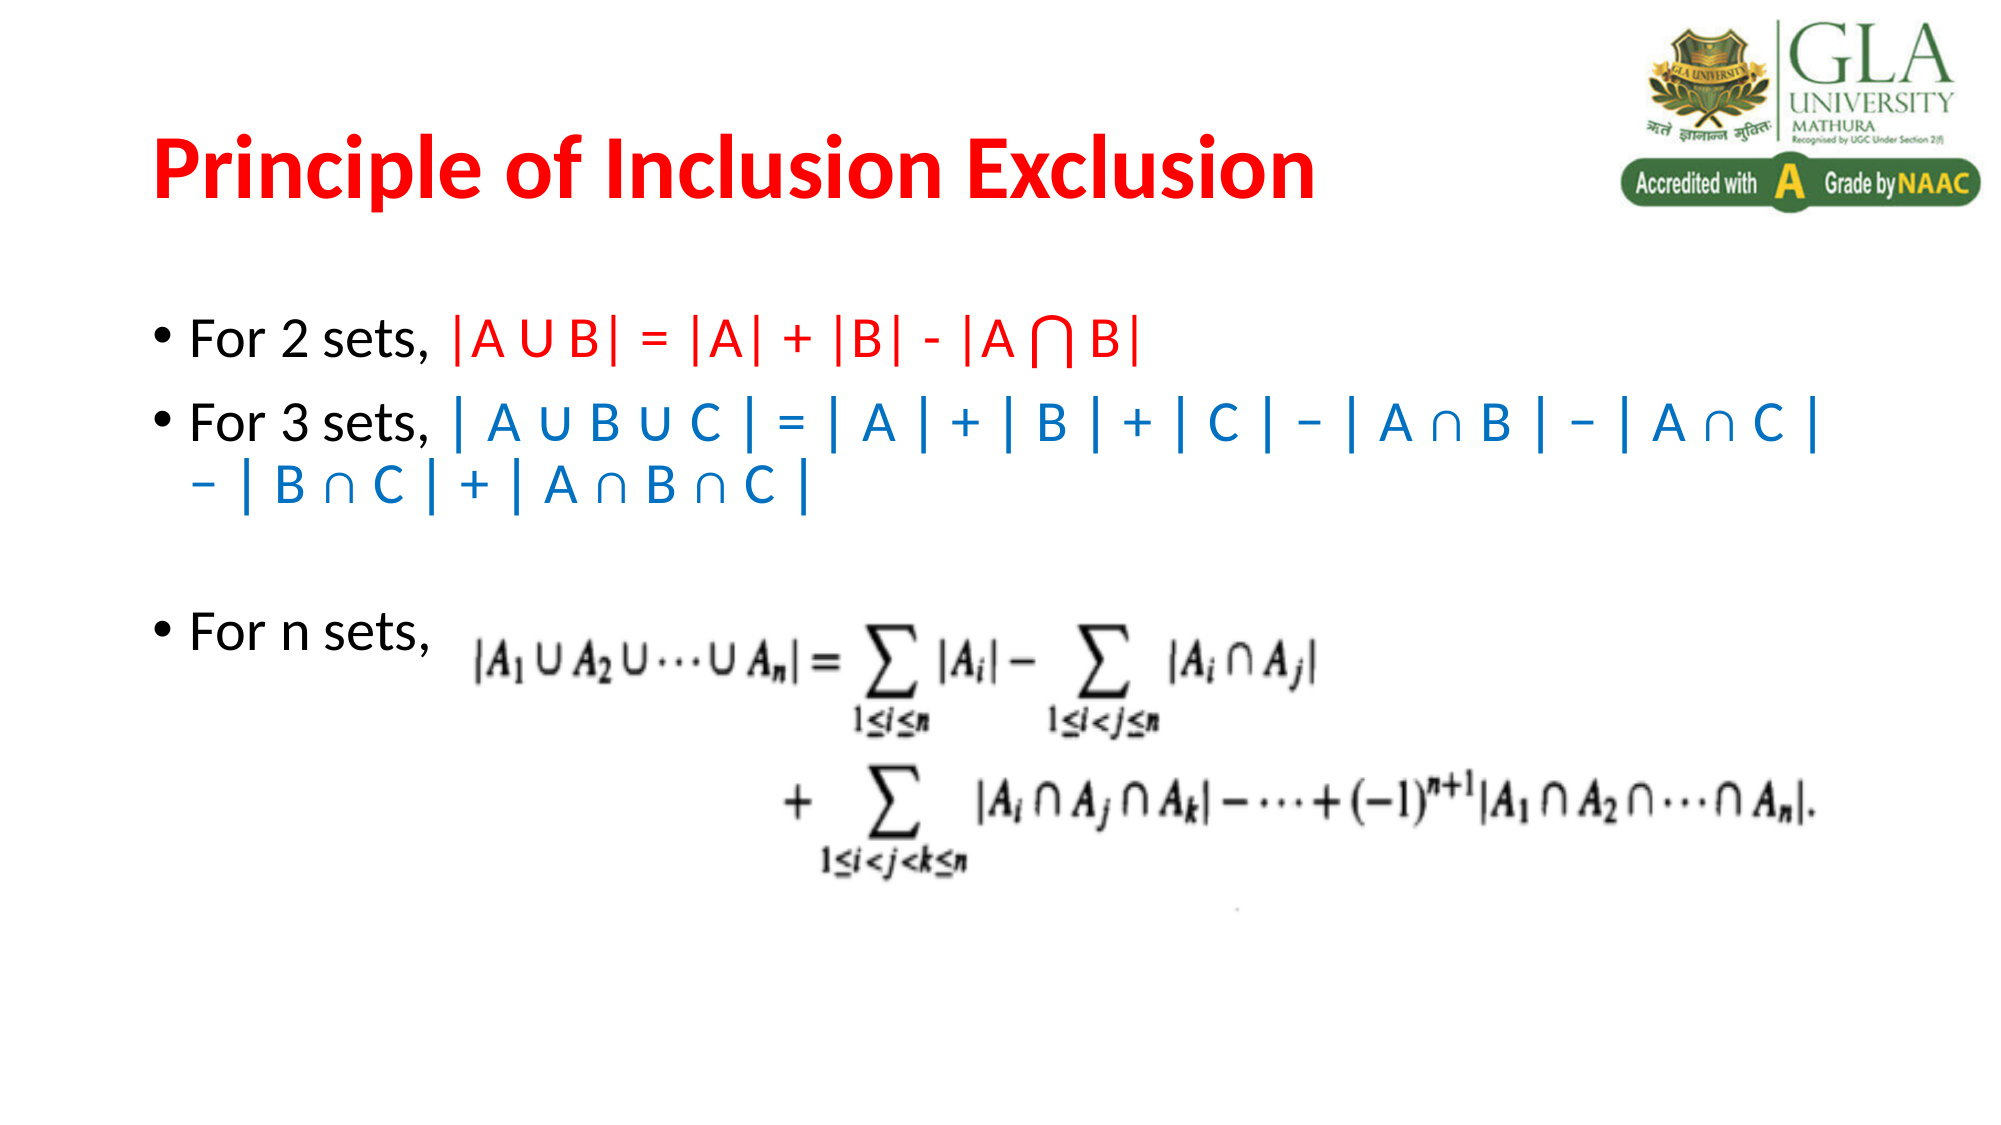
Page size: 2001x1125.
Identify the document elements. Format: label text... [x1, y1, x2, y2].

title Principle of Inclusion Exclusion [137, 59, 1863, 278]
list For 2 sets, |A U B| = |A| + |B| - |A ⋂ B| For 3 sets, ∣ A ∪ B ∪ C ∣ = ∣ A ∣ + ∣ B ∣ + ∣ C ∣ − ∣ A ∩ B ∣ − ∣ A ∩ C ∣ − ∣ B ∩ C ∣ + ∣ A ∩ B ∩ C ∣ For n sets, [137, 299, 1863, 1014]
picture [1614, 19, 1989, 217]
picture [458, 578, 1844, 934]
